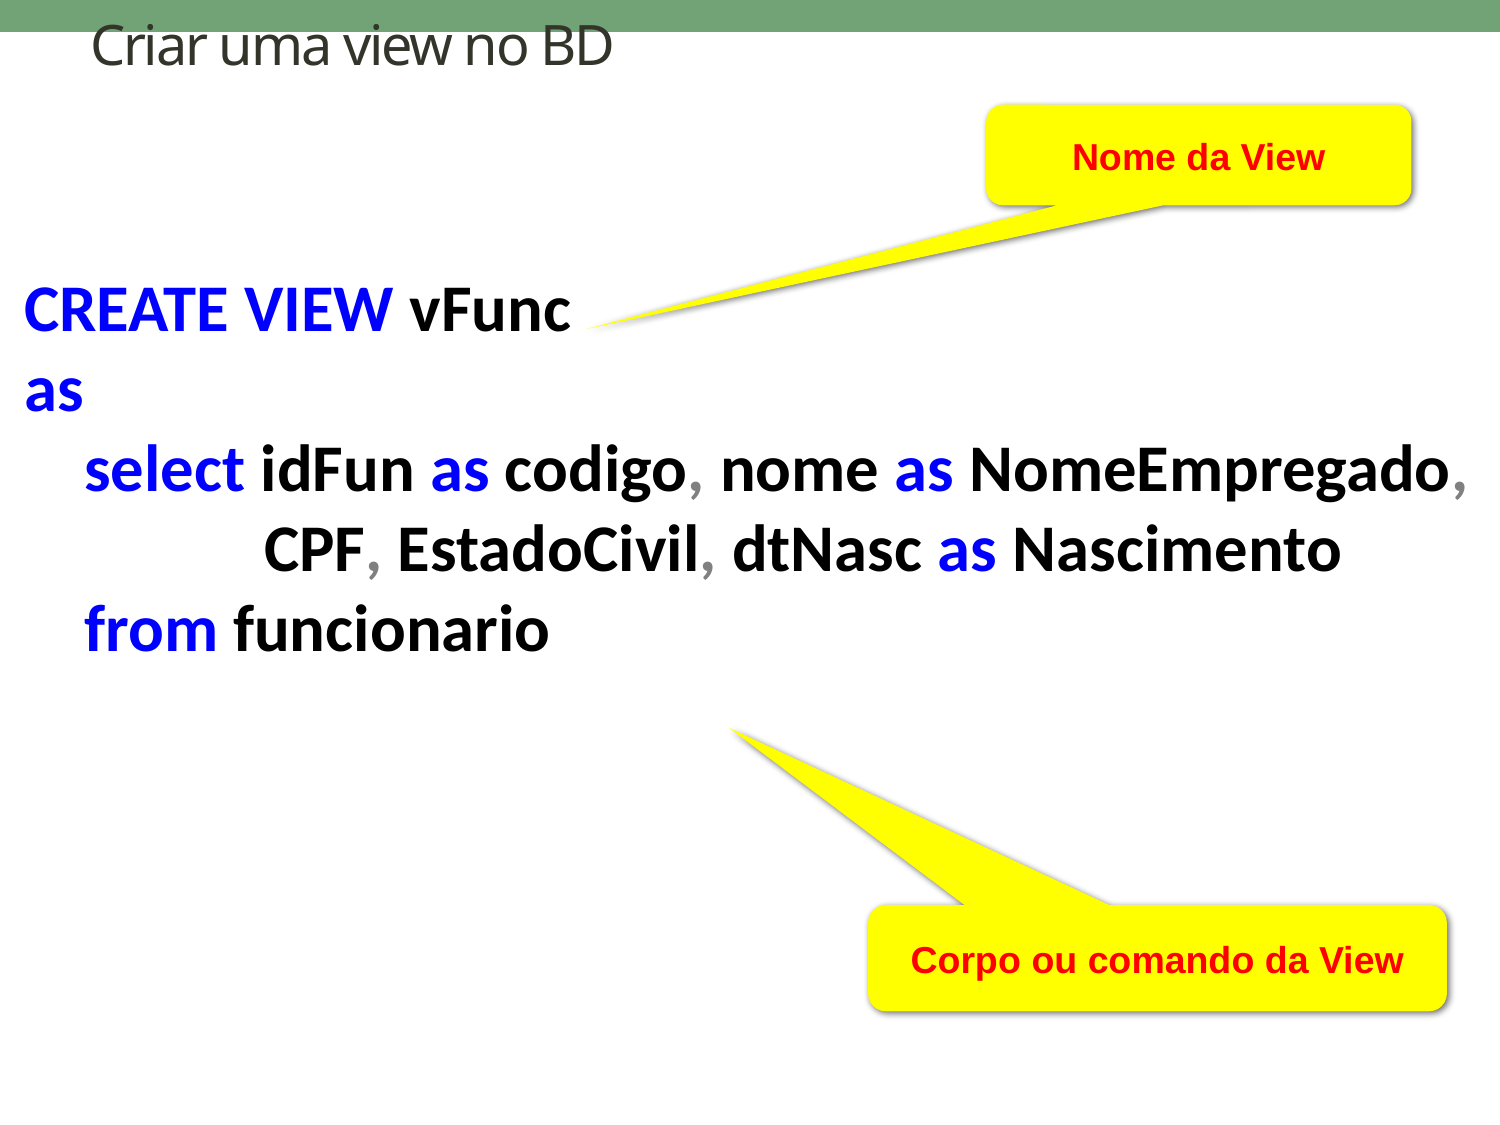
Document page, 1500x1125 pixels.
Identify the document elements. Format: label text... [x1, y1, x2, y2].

text_box Corpo ou comando da View [729, 727, 1447, 1012]
text_box Nome da View [585, 104, 1412, 330]
title Criar uma view no BD [75, 0, 1425, 90]
list CREATE VIEW vFunc as select idFun as codigo, nome as NomeEmpregado, CPF, EstadoCivil, dtNasc as Nascimento from funcionario [9, 113, 1495, 1106]
